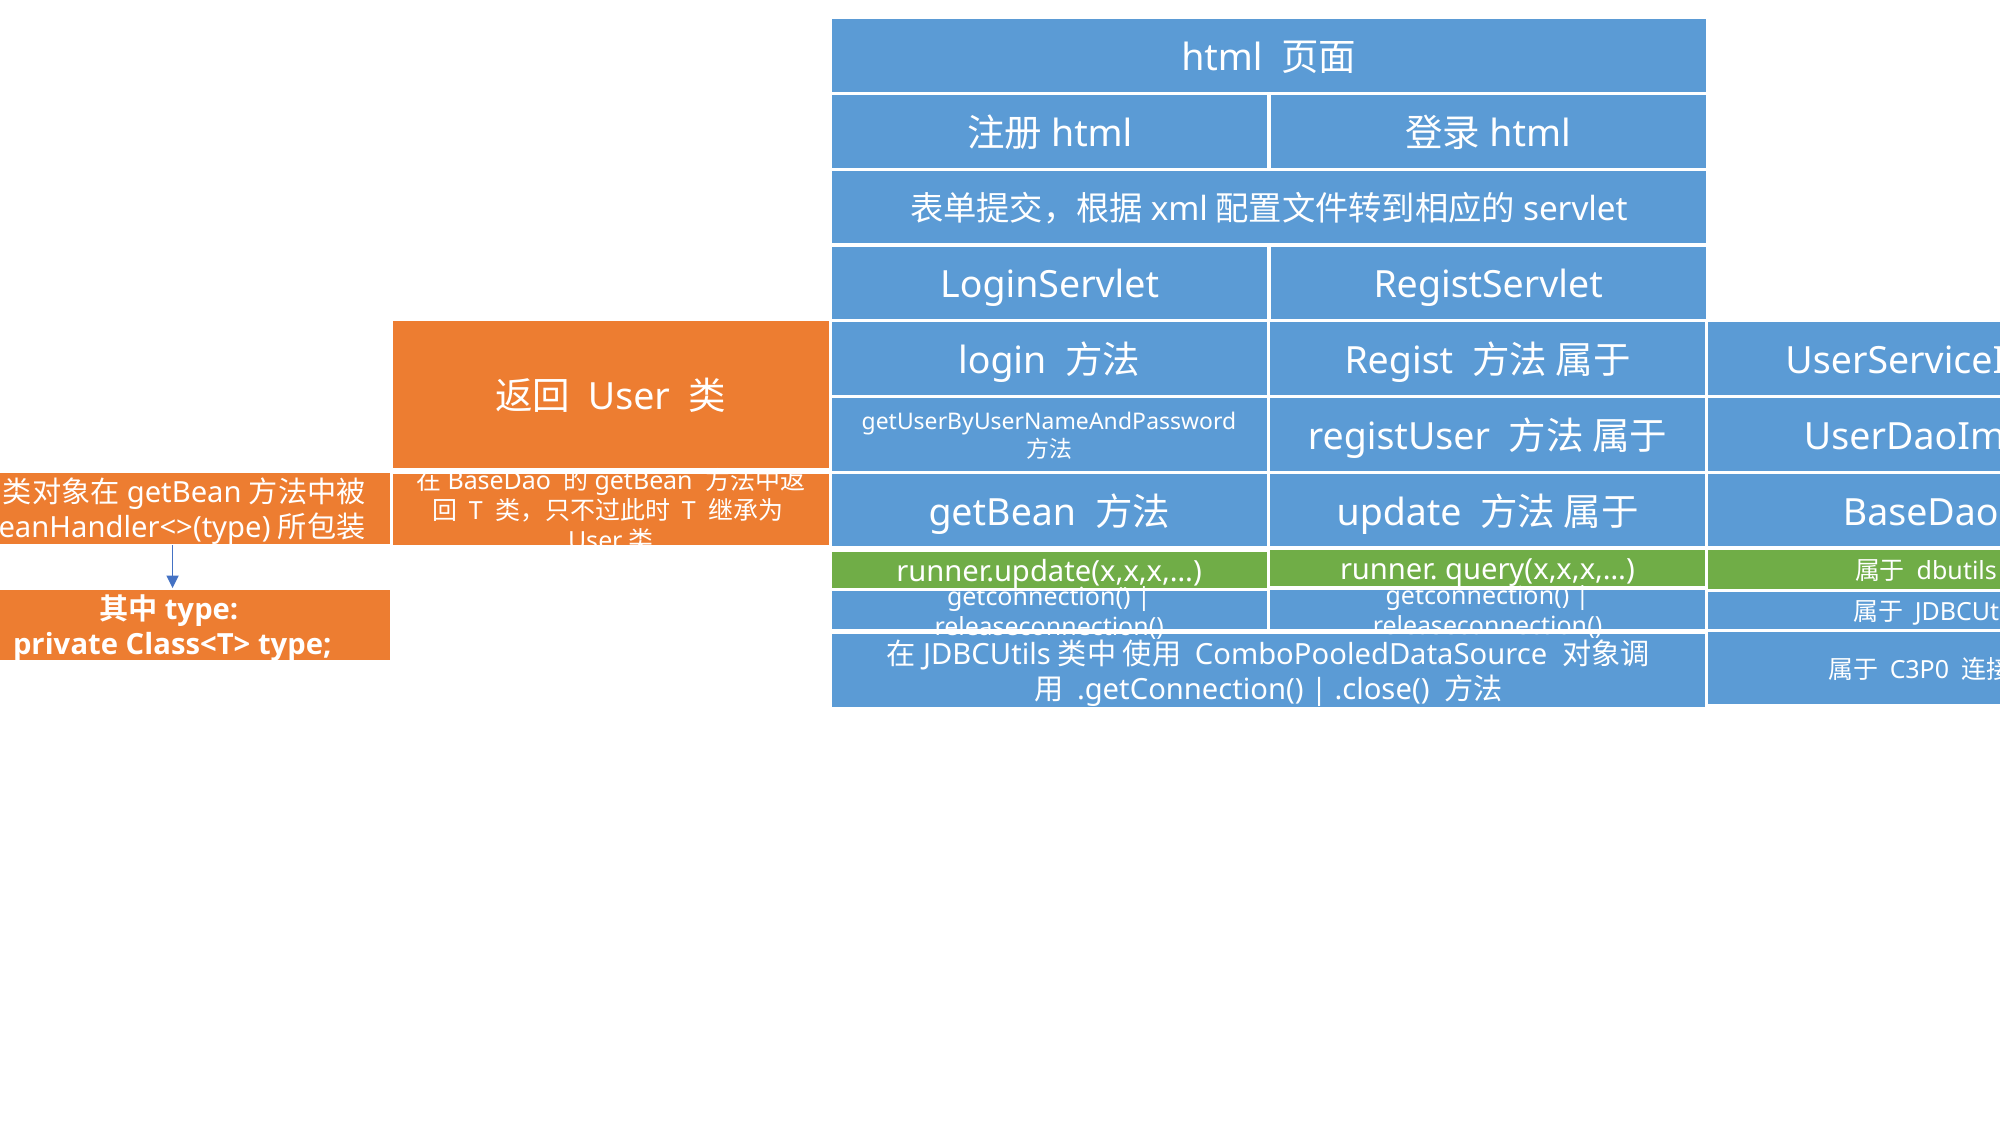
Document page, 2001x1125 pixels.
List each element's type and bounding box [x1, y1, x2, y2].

text_box [0, 17, 2000, 709]
